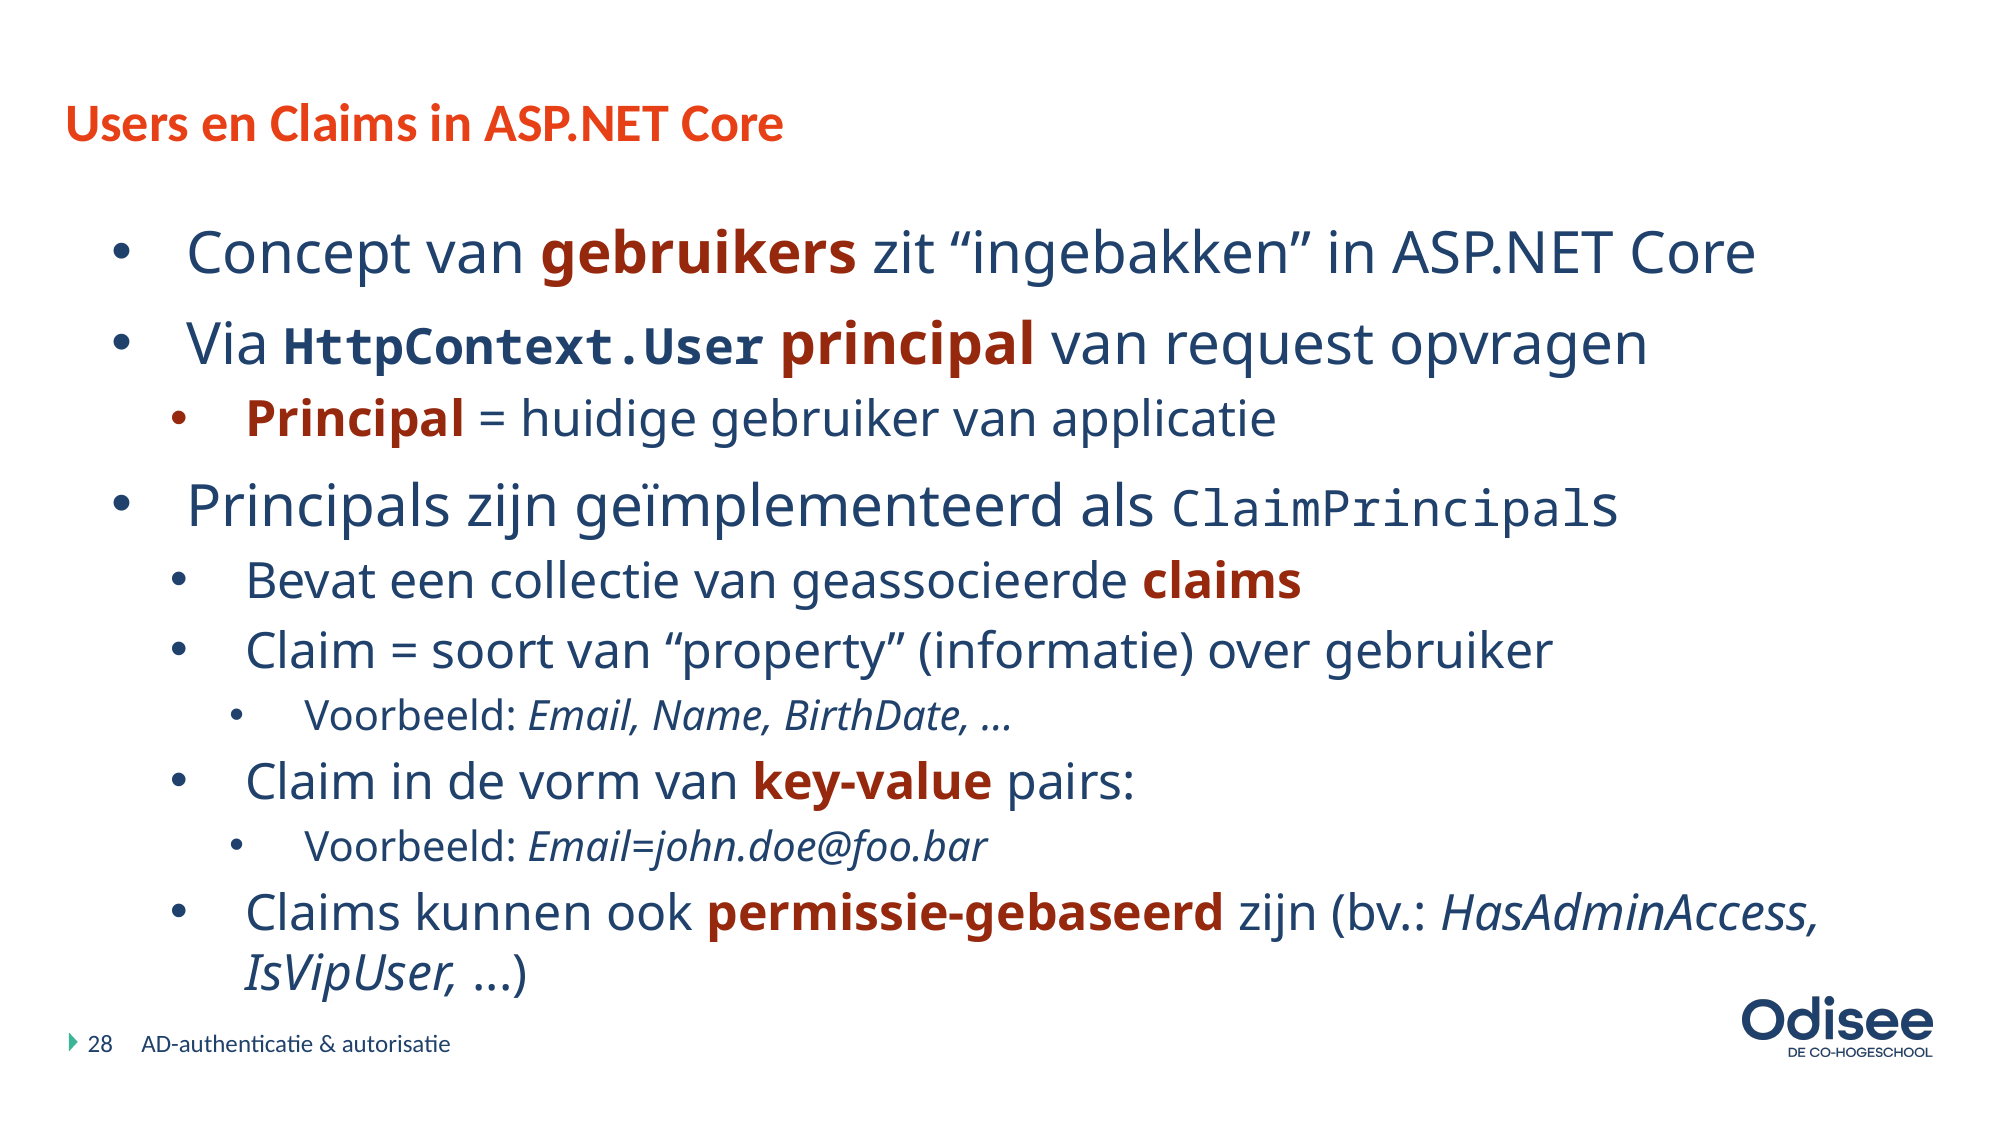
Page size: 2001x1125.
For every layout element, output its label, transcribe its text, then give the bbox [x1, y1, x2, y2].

title Users en Claims in ASP.NET Core [64, 100, 1790, 213]
slide_number 28 [87, 1027, 135, 1088]
picture [1742, 996, 1933, 1057]
footer AD-authenticatie & autorisatie [141, 1027, 817, 1088]
list Concept van gebruikers zit “ingebakken” in ASP.NET Core Via HttpContext.User principal van request opvragen Principal = huidige gebruiker van applicatie Principals zijn geïmplementeerd als ClaimPrincipals Bevat een collectie van geassocieerde claims Claim = soort van “property” (informatie) over gebruiker Voorbeeld: Email, Name, BirthDate, ... Claim in de vorm van key-value pairs: Voorbeeld: Email=john.doe@foo.bar Claims kunnen ook permissie-gebaseerd zijn (bv.: HasAdminAccess, IsVipUser, ...) [111, 215, 1926, 723]
